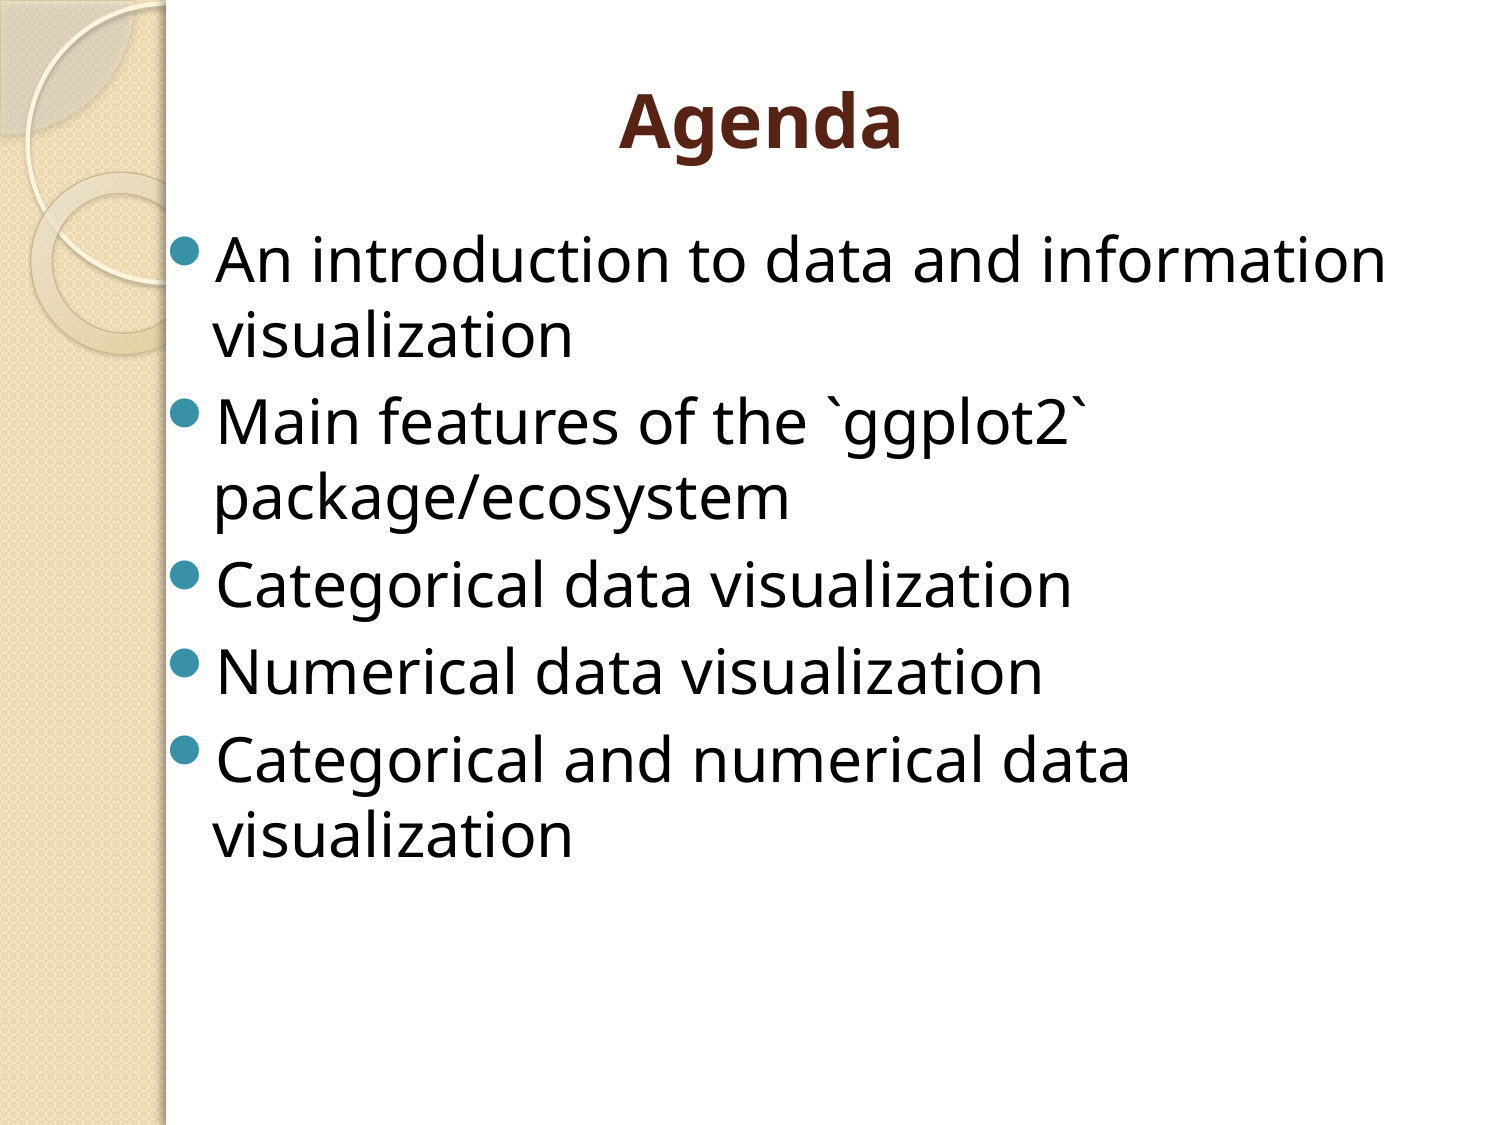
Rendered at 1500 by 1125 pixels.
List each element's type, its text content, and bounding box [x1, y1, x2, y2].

title Agenda [50, 24, 1475, 213]
list An introduction to data and information visualization Main features of the `ggplot2` package/ecosystem Categorical data visualization Numerical data visualization Categorical and numerical data visualization [137, 212, 1500, 1125]
